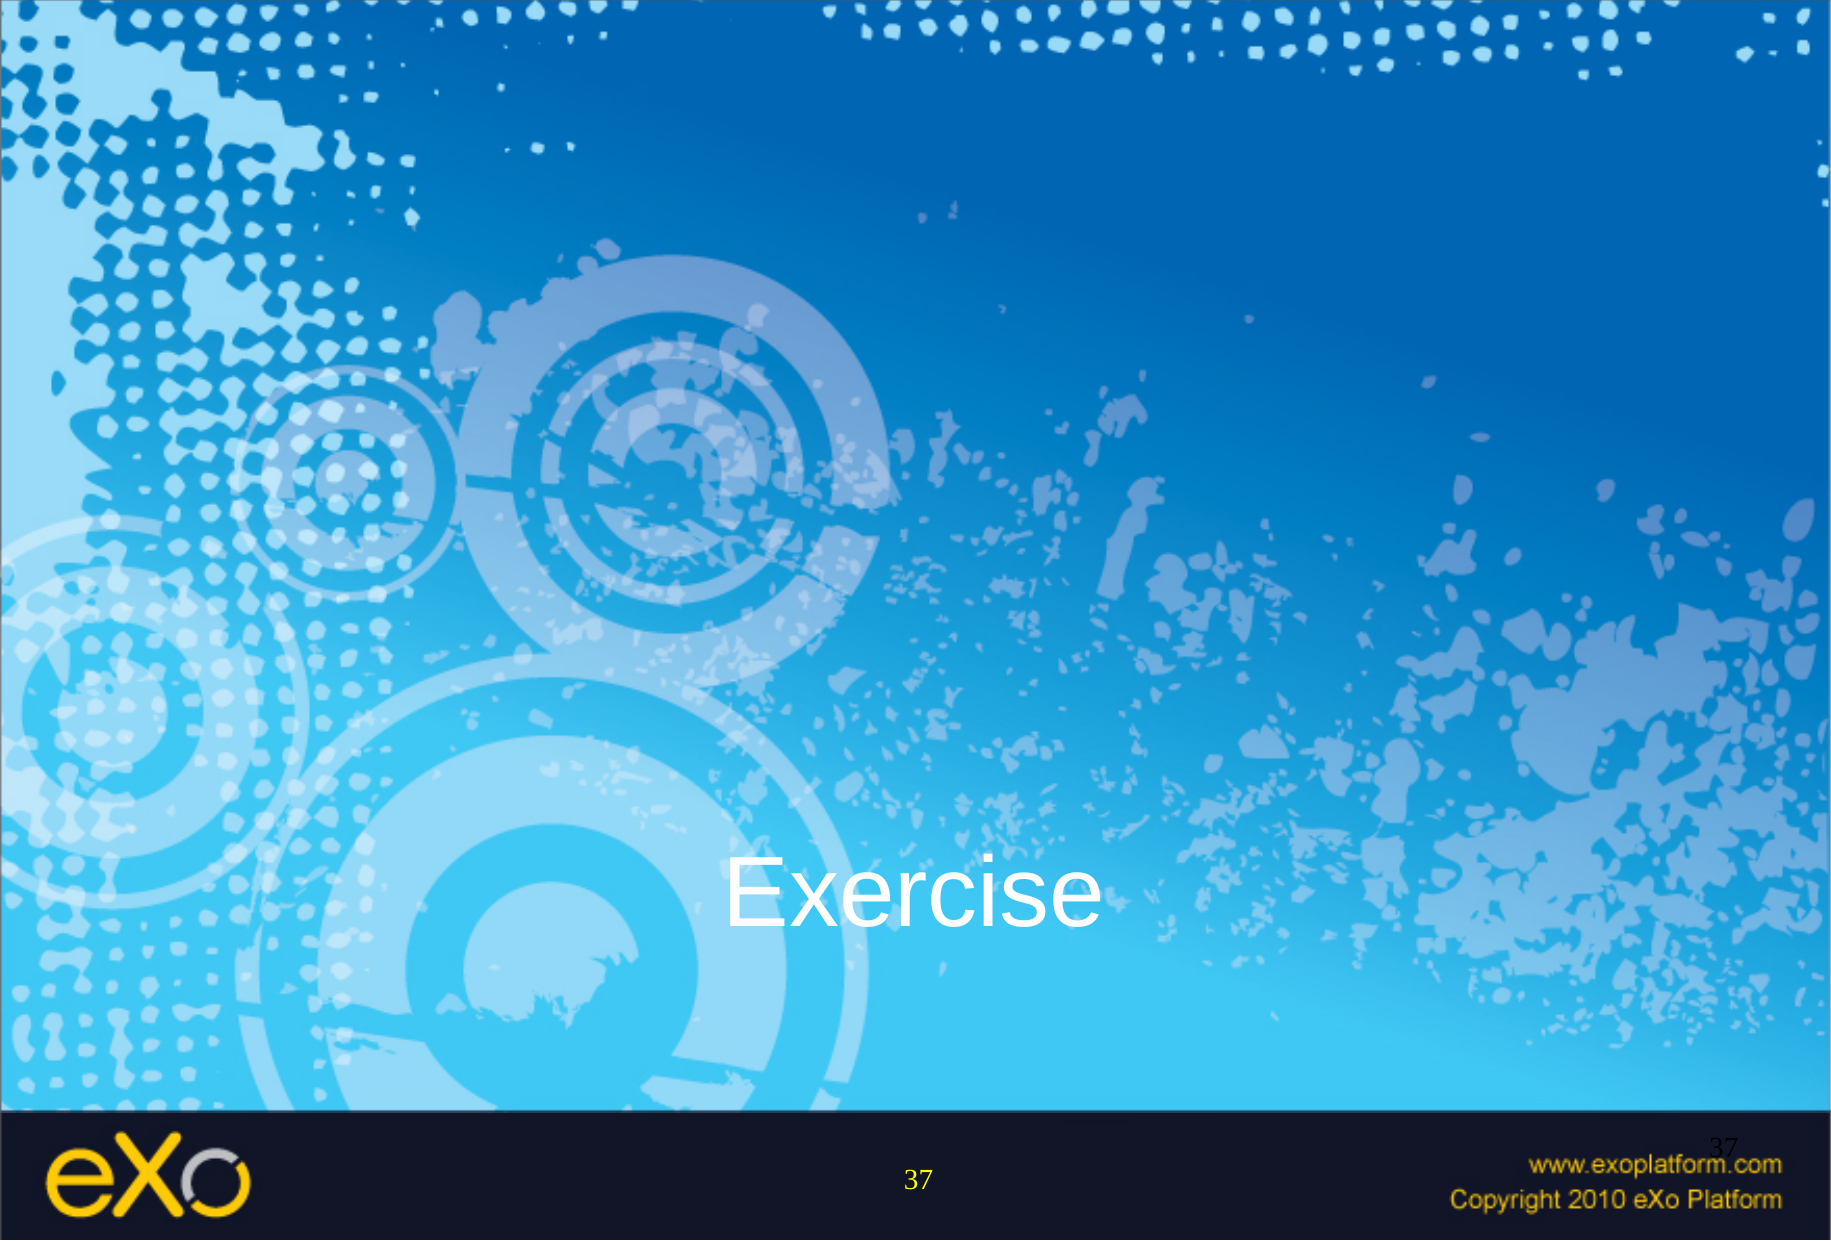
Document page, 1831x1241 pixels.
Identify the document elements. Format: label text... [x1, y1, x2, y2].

text_box Exercise [90, 769, 1738, 1015]
text_box 37 [1312, 1129, 1739, 1215]
picture [0, 0, 1831, 1240]
